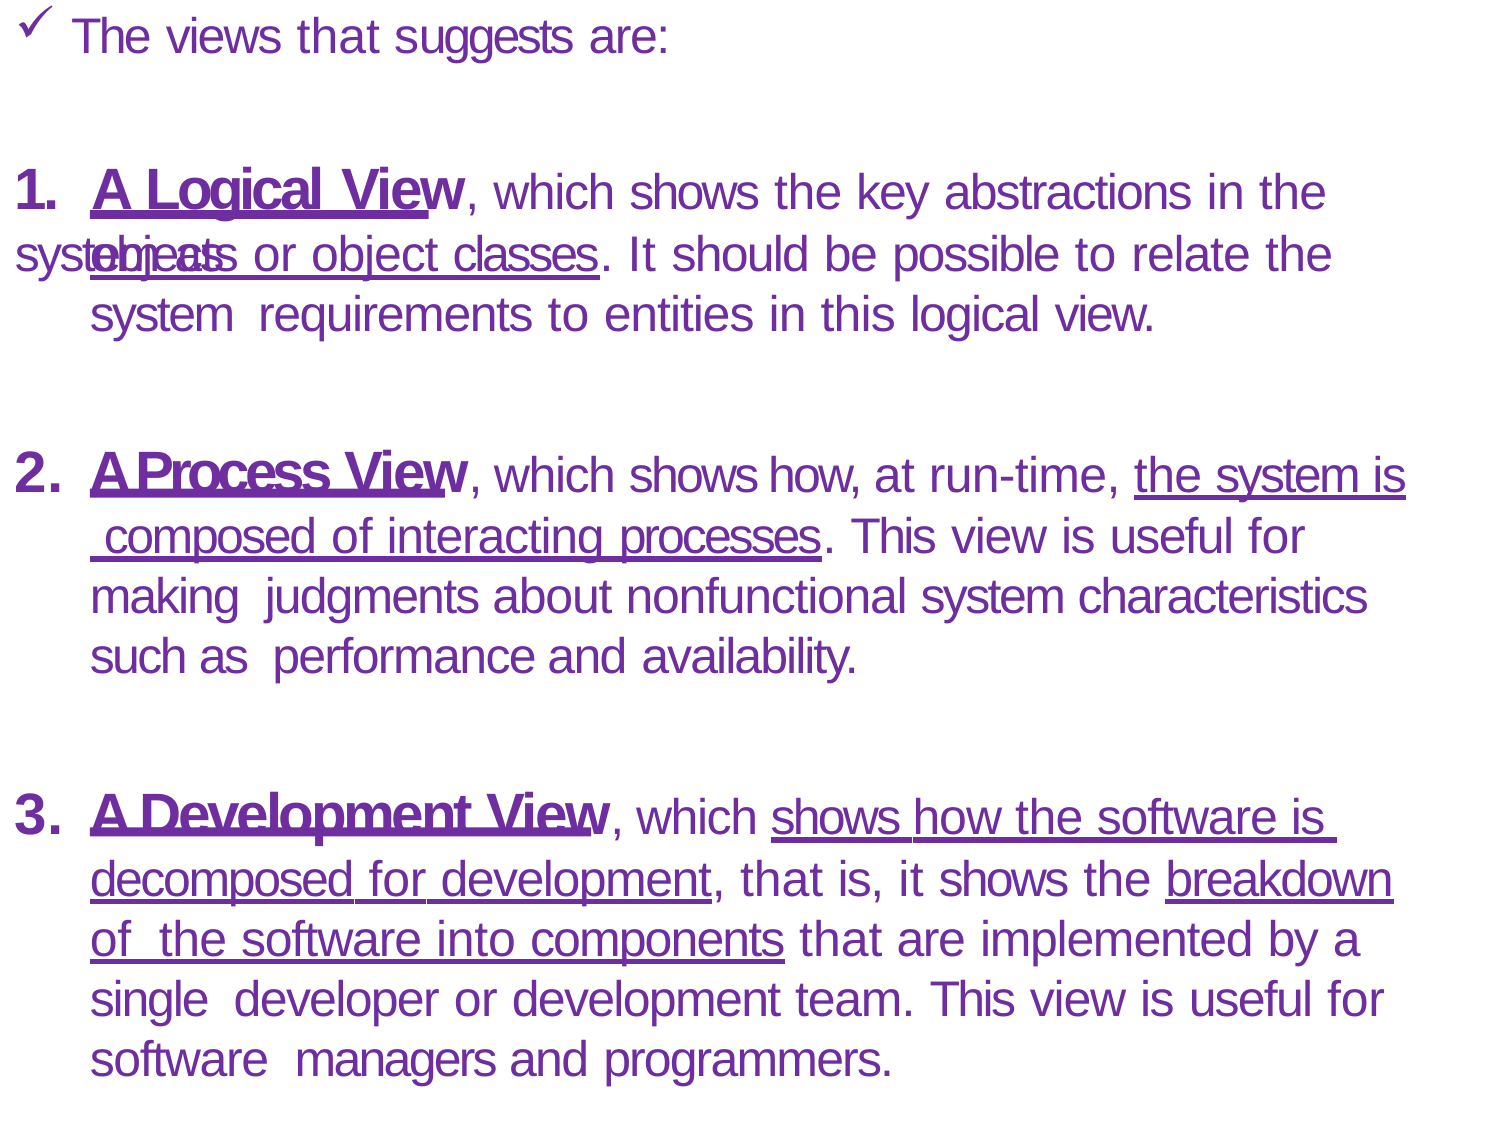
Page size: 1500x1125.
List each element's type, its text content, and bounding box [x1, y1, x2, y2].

text_box [89, 210, 429, 219]
title 1. A Logical View, which shows the key abstractions in the system as [12, 149, 1475, 340]
text_box The views that suggests are: [12, 0, 705, 63]
text_box objects or object classes. It should be possible to relate the system requirements to entities in this logical view. A Process View, which shows how, at run-time, the system is composed of interacting processes. This view is useful for making judgments about nonfunctional system characteristics such as performance and availability. A Development View, which shows how the software is decomposed for development, that is, it shows the breakdown of the software into components that are implemented by a single developer or development team. This view is useful for software managers and programmers. [12, 219, 1452, 1086]
